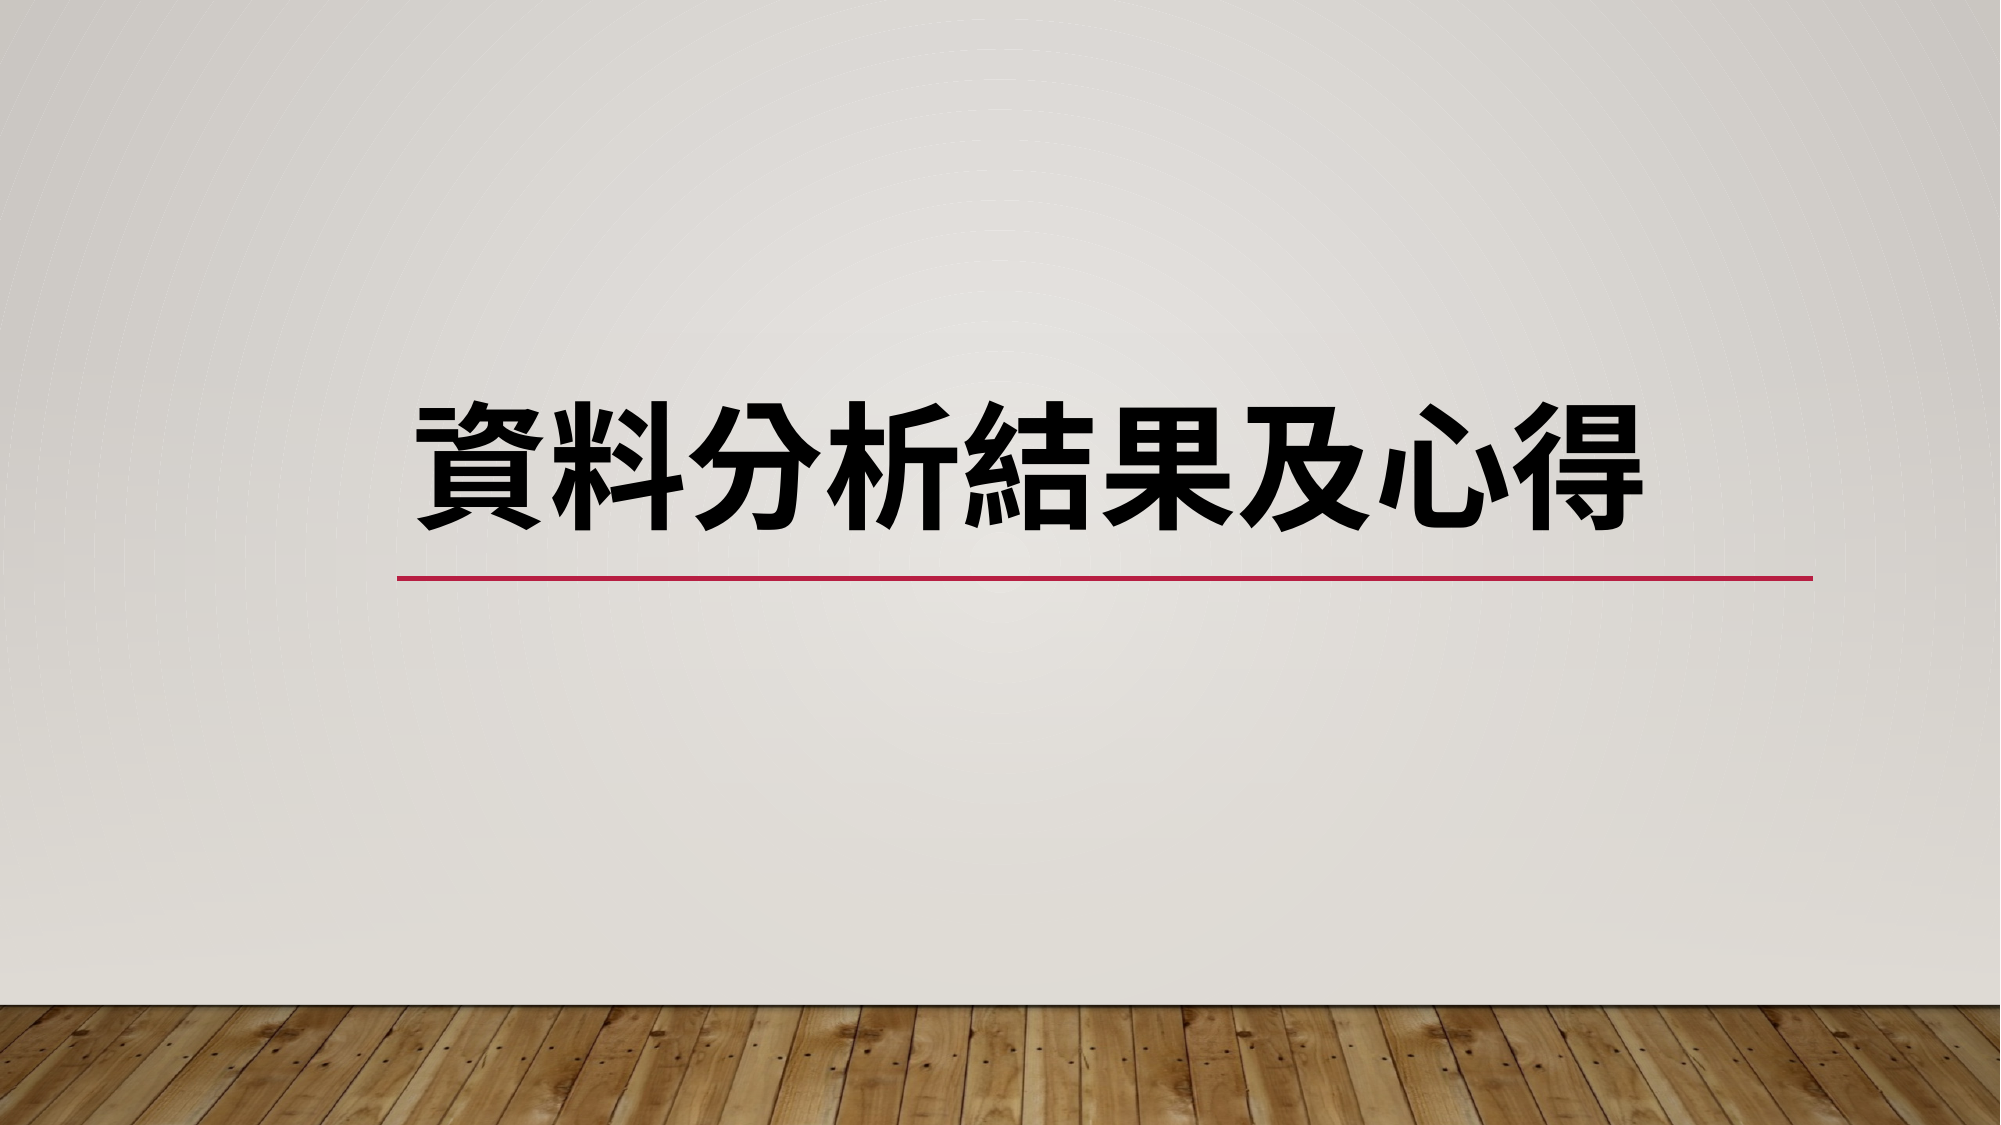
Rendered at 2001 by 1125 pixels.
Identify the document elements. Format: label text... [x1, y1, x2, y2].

picture [0, 1005, 2000, 1125]
title 資料分析結果及心得 [396, 131, 1814, 549]
